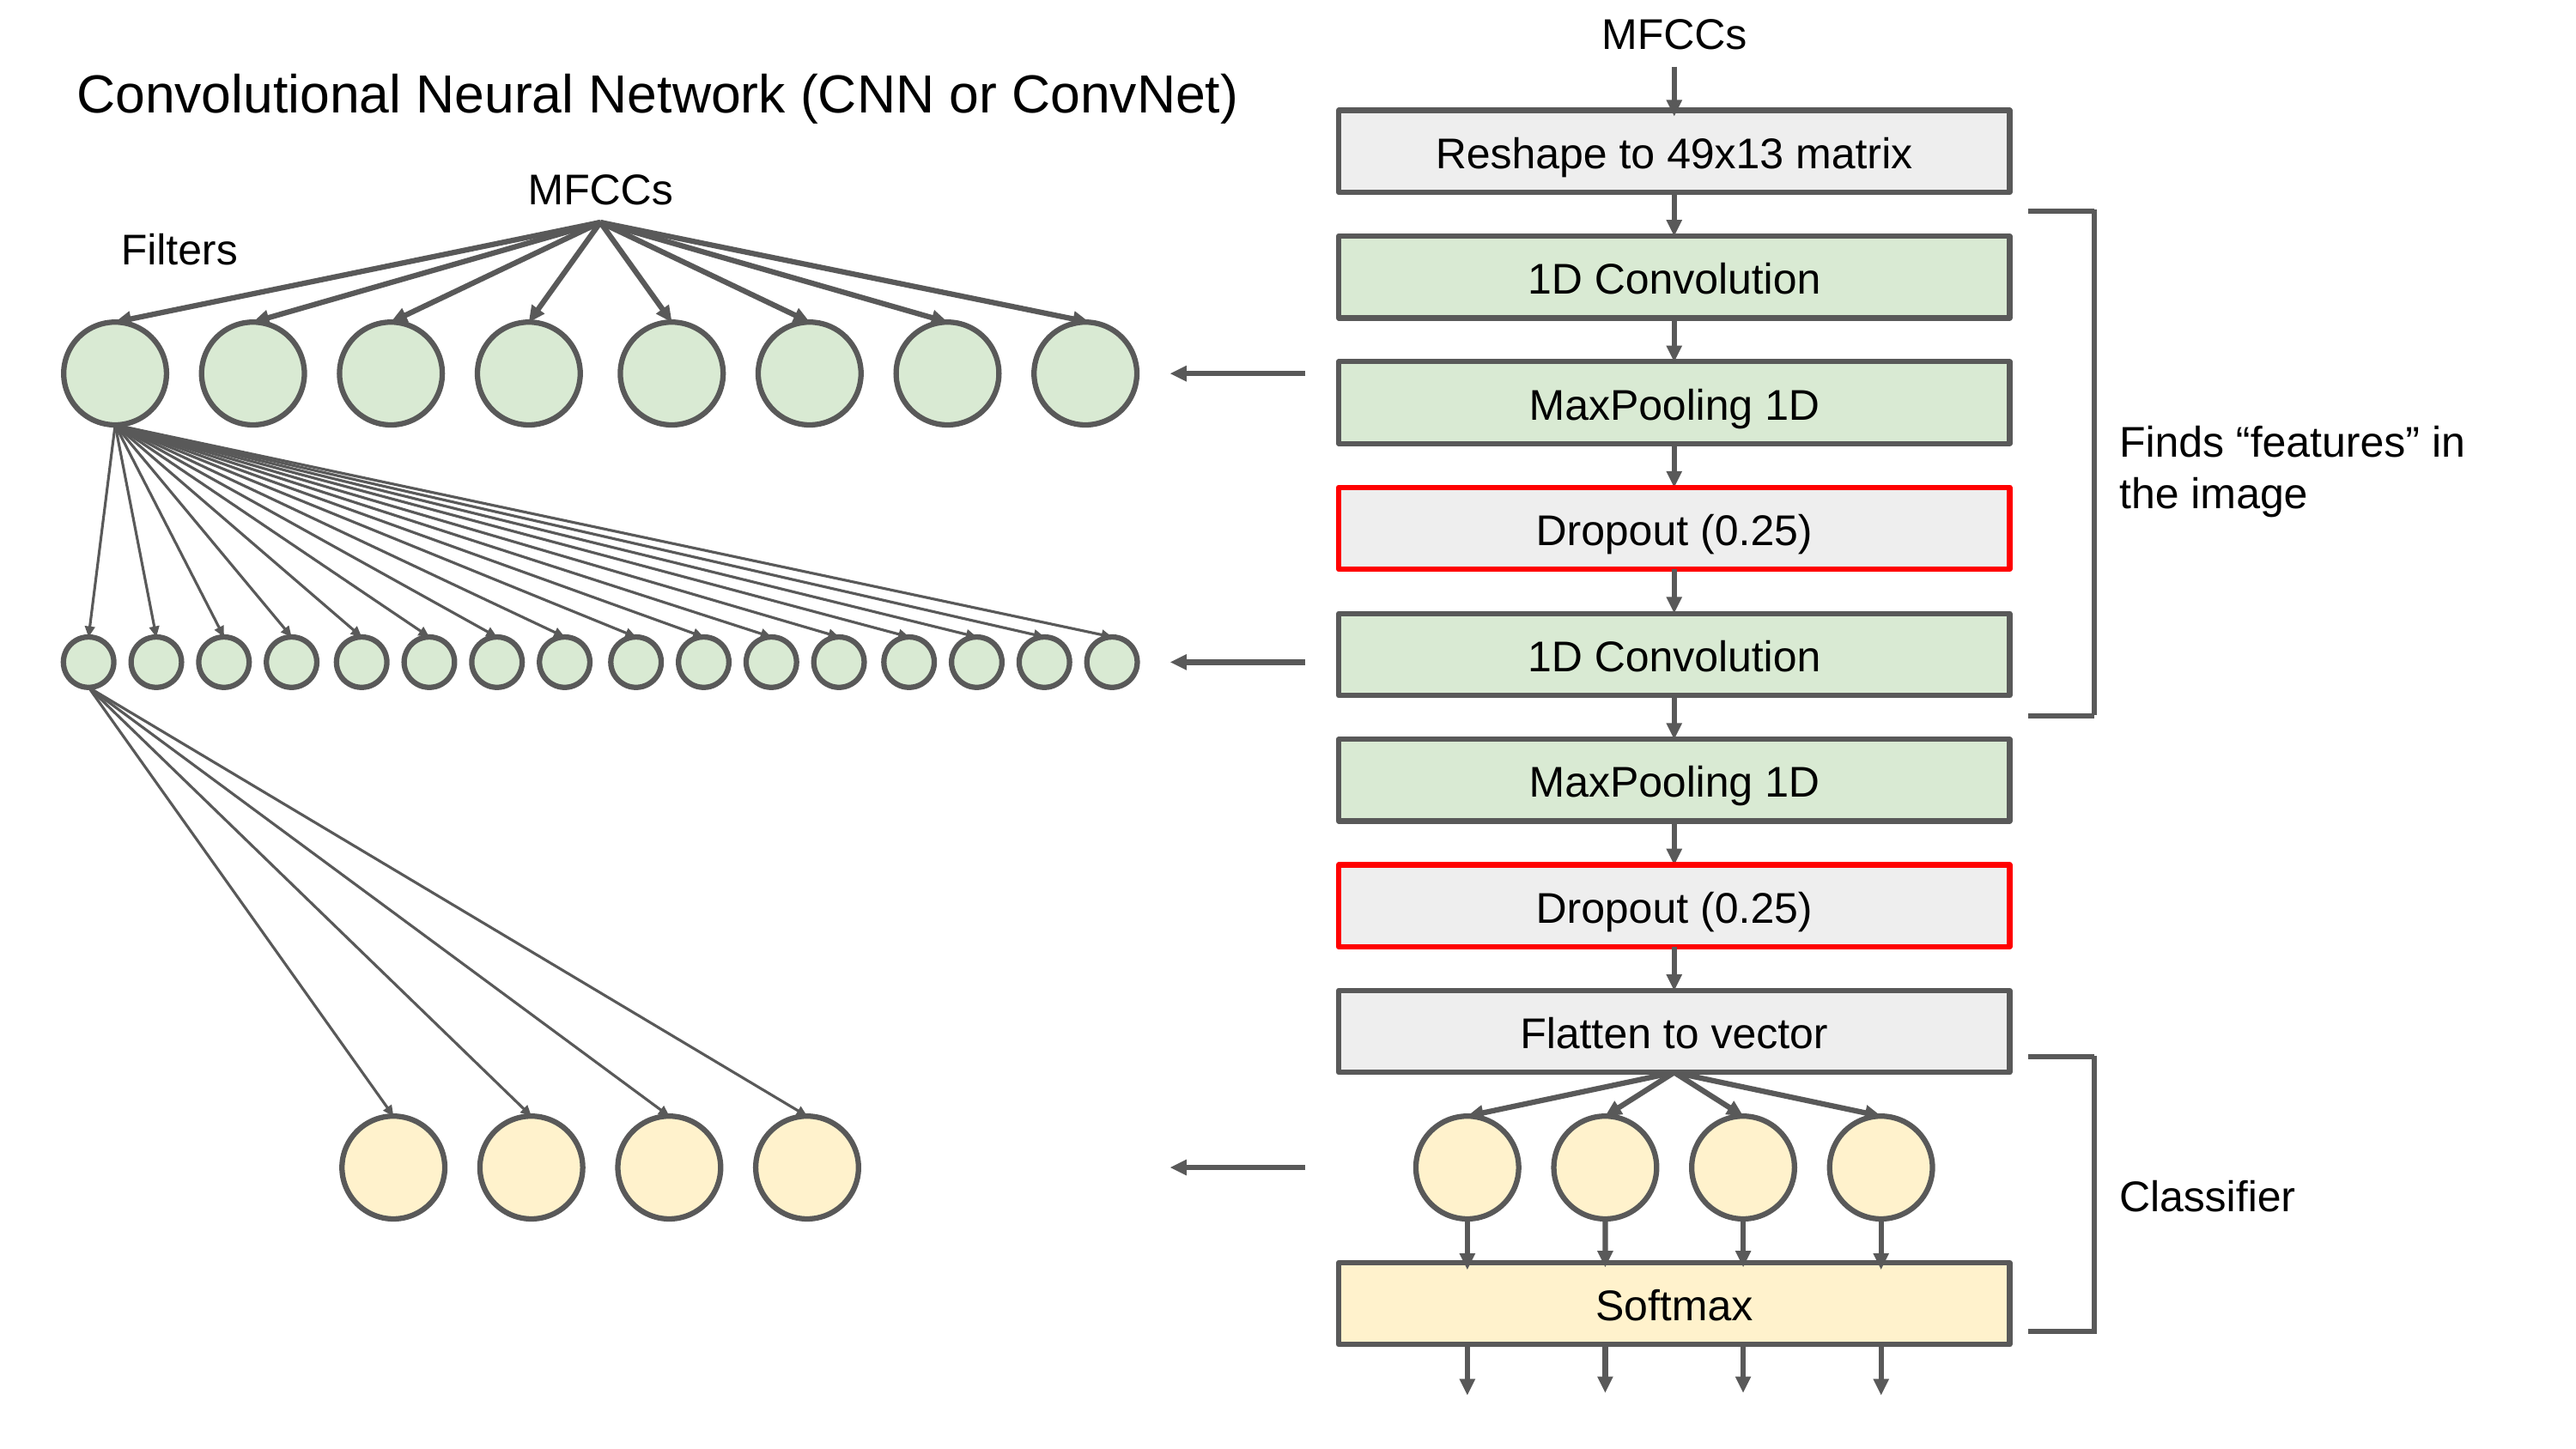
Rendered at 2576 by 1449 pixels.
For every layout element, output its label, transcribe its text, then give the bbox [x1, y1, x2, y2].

text_box [884, 646, 935, 688]
text_box [757, 330, 861, 421]
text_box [114, 221, 252, 323]
text_box [479, 1125, 583, 1219]
text_box [404, 647, 455, 685]
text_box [599, 221, 948, 323]
text_box [64, 322, 167, 423]
text_box [1415, 1116, 1519, 1219]
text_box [1605, 1072, 1671, 1117]
text_box [1553, 1124, 1657, 1219]
text_box [745, 647, 797, 686]
text_box [1086, 637, 1138, 688]
text_box [678, 647, 729, 686]
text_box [252, 221, 389, 323]
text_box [391, 221, 527, 323]
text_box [114, 424, 1113, 638]
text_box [1674, 1072, 1881, 1117]
text_box MFCCs [264, 153, 936, 220]
text_box [1018, 646, 1070, 688]
text_box [896, 330, 999, 422]
text_box Reshape to 49x13 matrix [1339, 110, 2010, 192]
text_box 1D Convolution [1339, 235, 2010, 318]
text_box Filters [8, 213, 264, 282]
text_box [131, 647, 182, 684]
text_box Classifier [2106, 1113, 2482, 1277]
text_box Finds “features” in the image [2106, 383, 2482, 548]
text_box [88, 424, 110, 638]
text_box [813, 647, 865, 688]
text_box [1692, 1124, 1795, 1219]
text_box [611, 647, 662, 685]
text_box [88, 687, 808, 1117]
text_box [1034, 323, 1138, 423]
text_box [1829, 1116, 1933, 1219]
text_box MaxPooling 1D [1339, 361, 2010, 444]
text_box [1467, 1072, 1603, 1117]
text_box 1D Convolution [1339, 613, 2010, 696]
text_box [528, 221, 597, 323]
text_box [342, 1125, 446, 1219]
text_box [539, 647, 590, 685]
text_box [339, 330, 443, 421]
text_box MFCCs [1339, 0, 2010, 67]
text_box [951, 646, 1002, 688]
text_box [617, 1124, 721, 1219]
text_box [336, 647, 387, 684]
text_box [198, 647, 250, 684]
text_box Dropout (0.25) [1339, 864, 2010, 947]
text_box Dropout (0.25) [1339, 487, 2010, 570]
text_box Softmax [1339, 1262, 2010, 1345]
text_box [266, 647, 317, 684]
text_box [201, 330, 305, 421]
text_box [477, 330, 580, 421]
text_box [471, 647, 523, 685]
text_box Convolutional Neural Network (CNN or ConvNet) [64, 46, 1288, 149]
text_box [948, 221, 1090, 323]
text_box [63, 637, 114, 688]
text_box [756, 1116, 859, 1219]
text_box [620, 330, 724, 421]
text_box Flatten to vector [1339, 990, 2010, 1073]
text_box MaxPooling 1D [1339, 739, 2010, 822]
